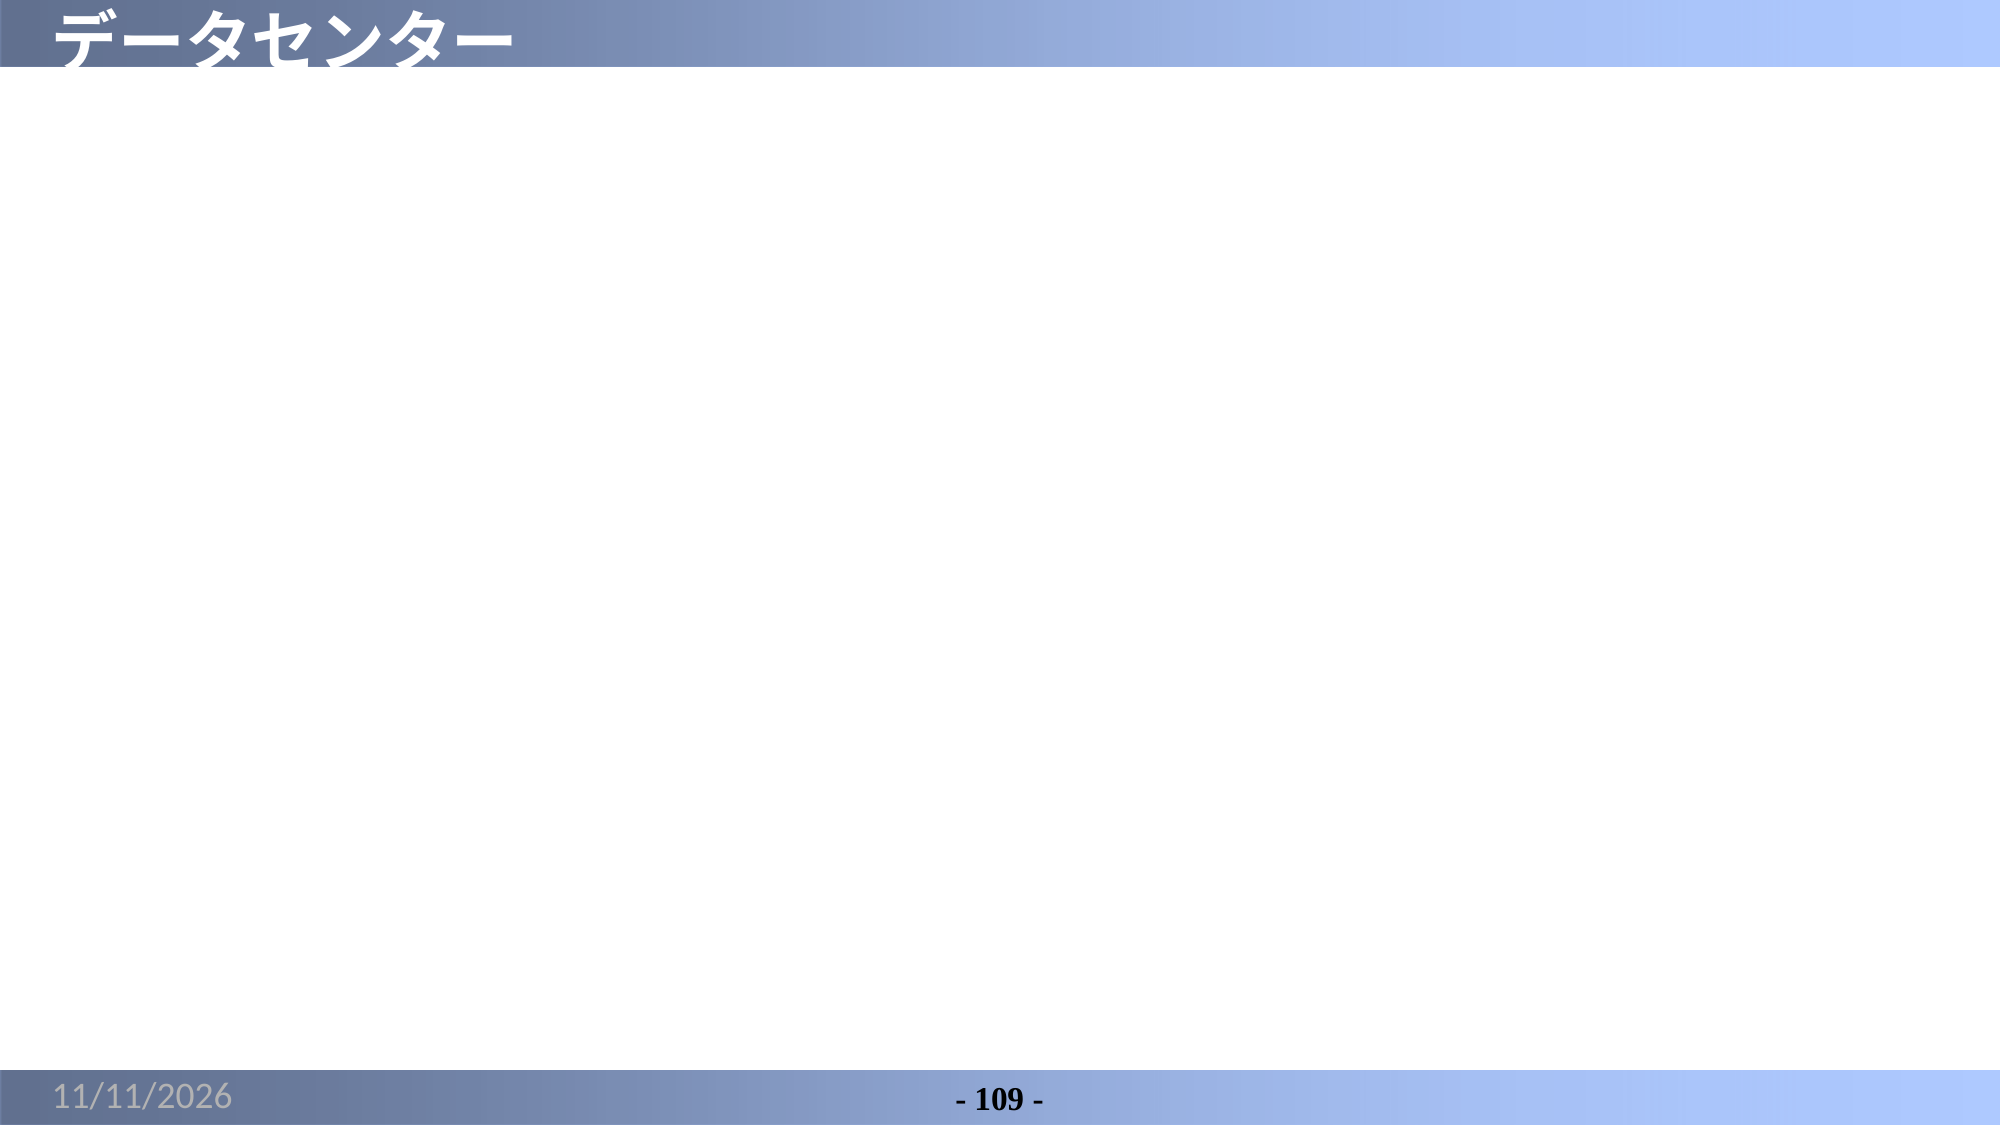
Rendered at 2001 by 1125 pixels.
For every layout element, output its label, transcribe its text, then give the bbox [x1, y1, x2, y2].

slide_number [51, 1071, 512, 1117]
title データセンター [51, 0, 1921, 81]
slide_number - 109 - [934, 1078, 1063, 1117]
